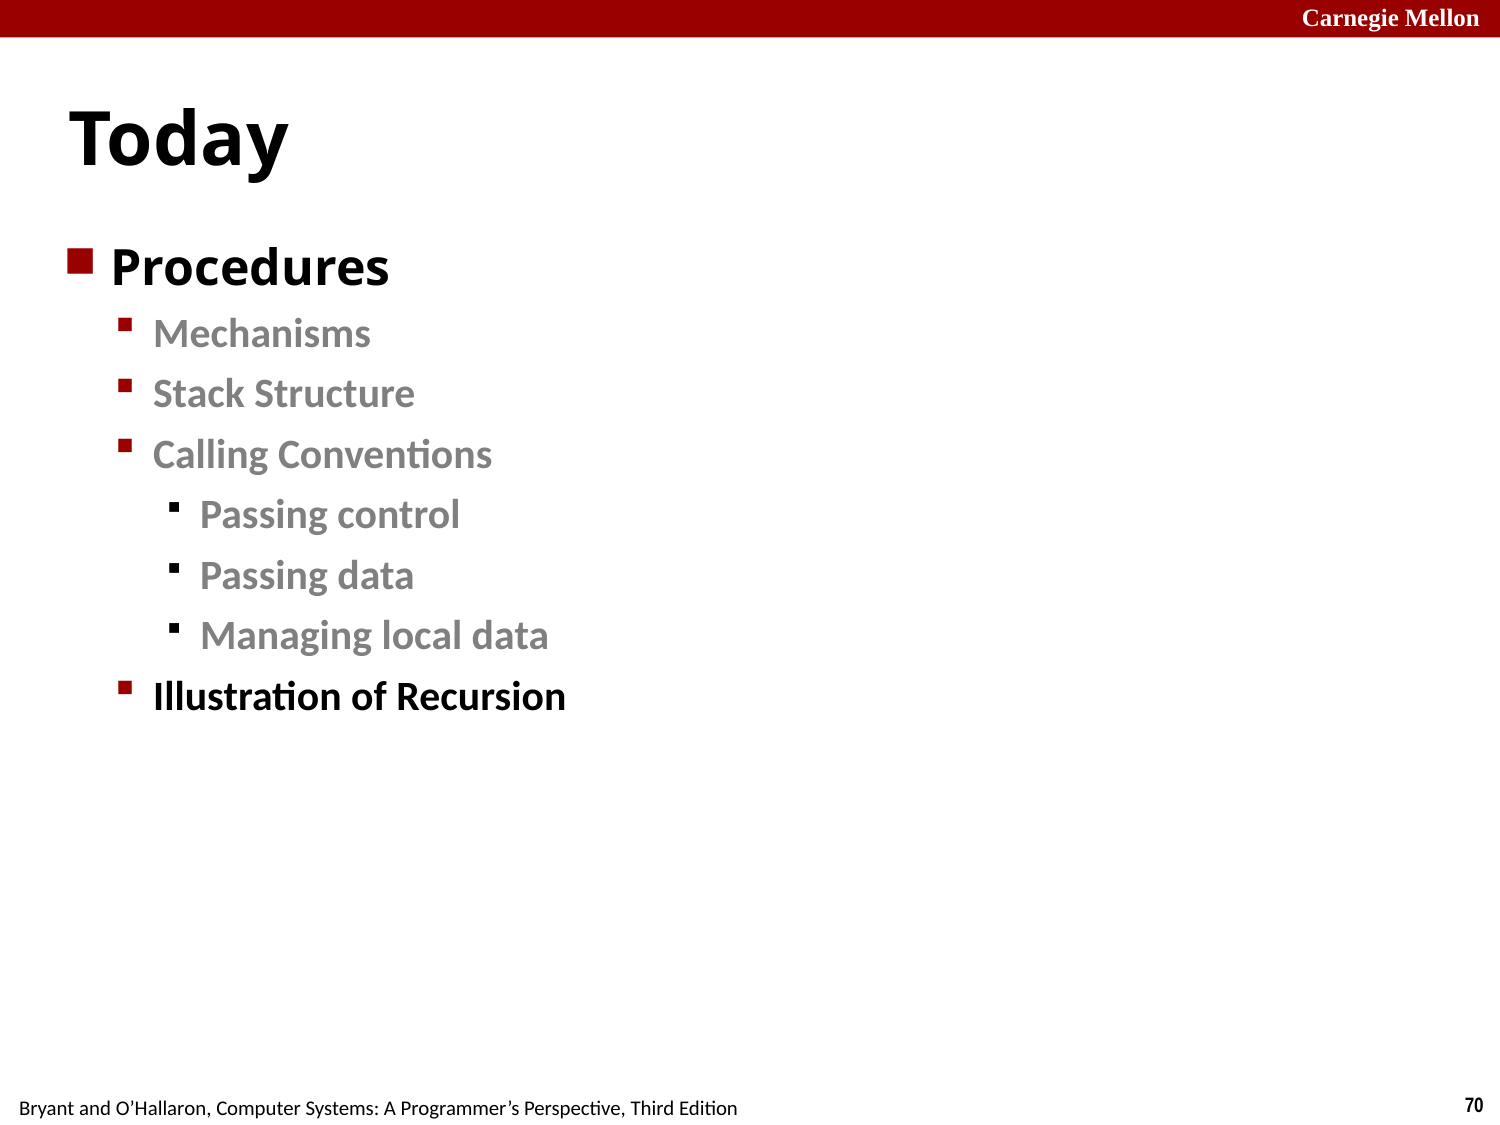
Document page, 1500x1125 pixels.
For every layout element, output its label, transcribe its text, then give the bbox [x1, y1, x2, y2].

title Today [62, 41, 1438, 228]
list Procedures Mechanisms Stack Structure Calling Conventions Passing control Passing data Managing local data Illustration of Recursion [62, 228, 1438, 1122]
